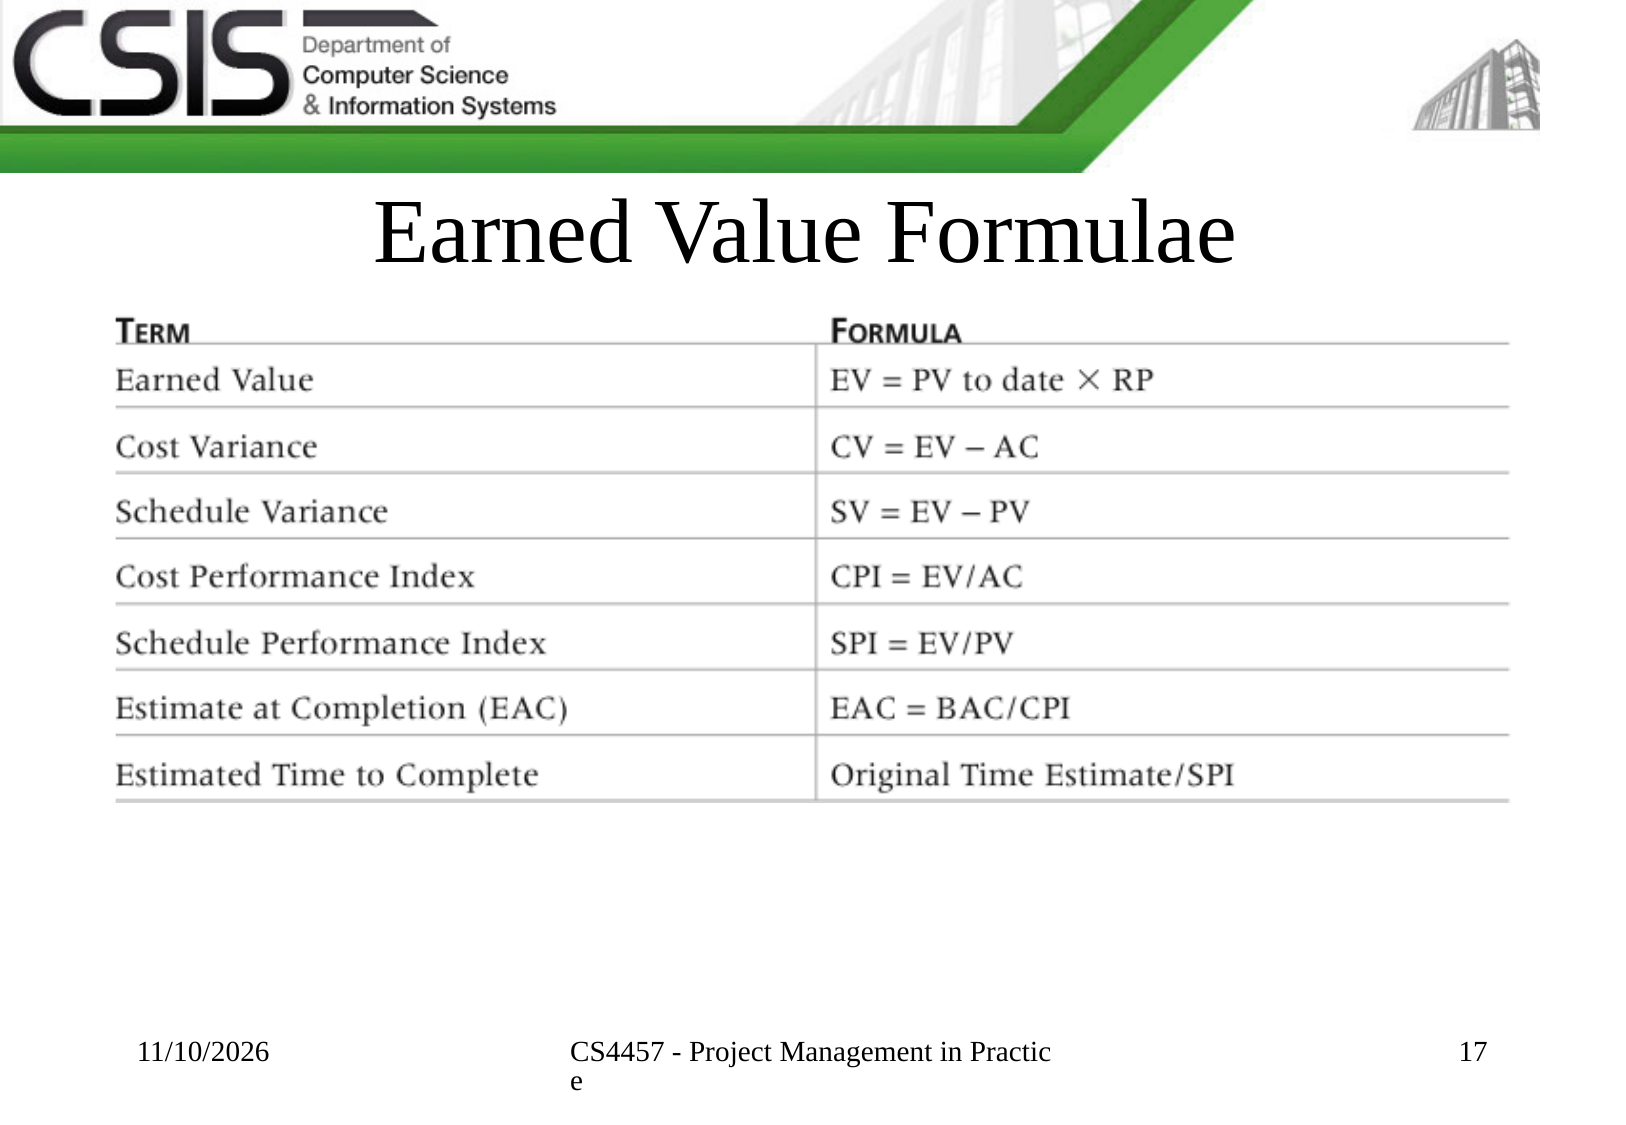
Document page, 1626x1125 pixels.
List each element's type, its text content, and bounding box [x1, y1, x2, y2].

picture [115, 302, 1512, 803]
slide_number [121, 1024, 461, 1101]
slide_number 16 [1164, 1024, 1504, 1101]
title Earned Value Formulae [115, 181, 1498, 280]
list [0, 0, 1540, 173]
footer CS4457 - Project Management in Practice [554, 1024, 1071, 1101]
